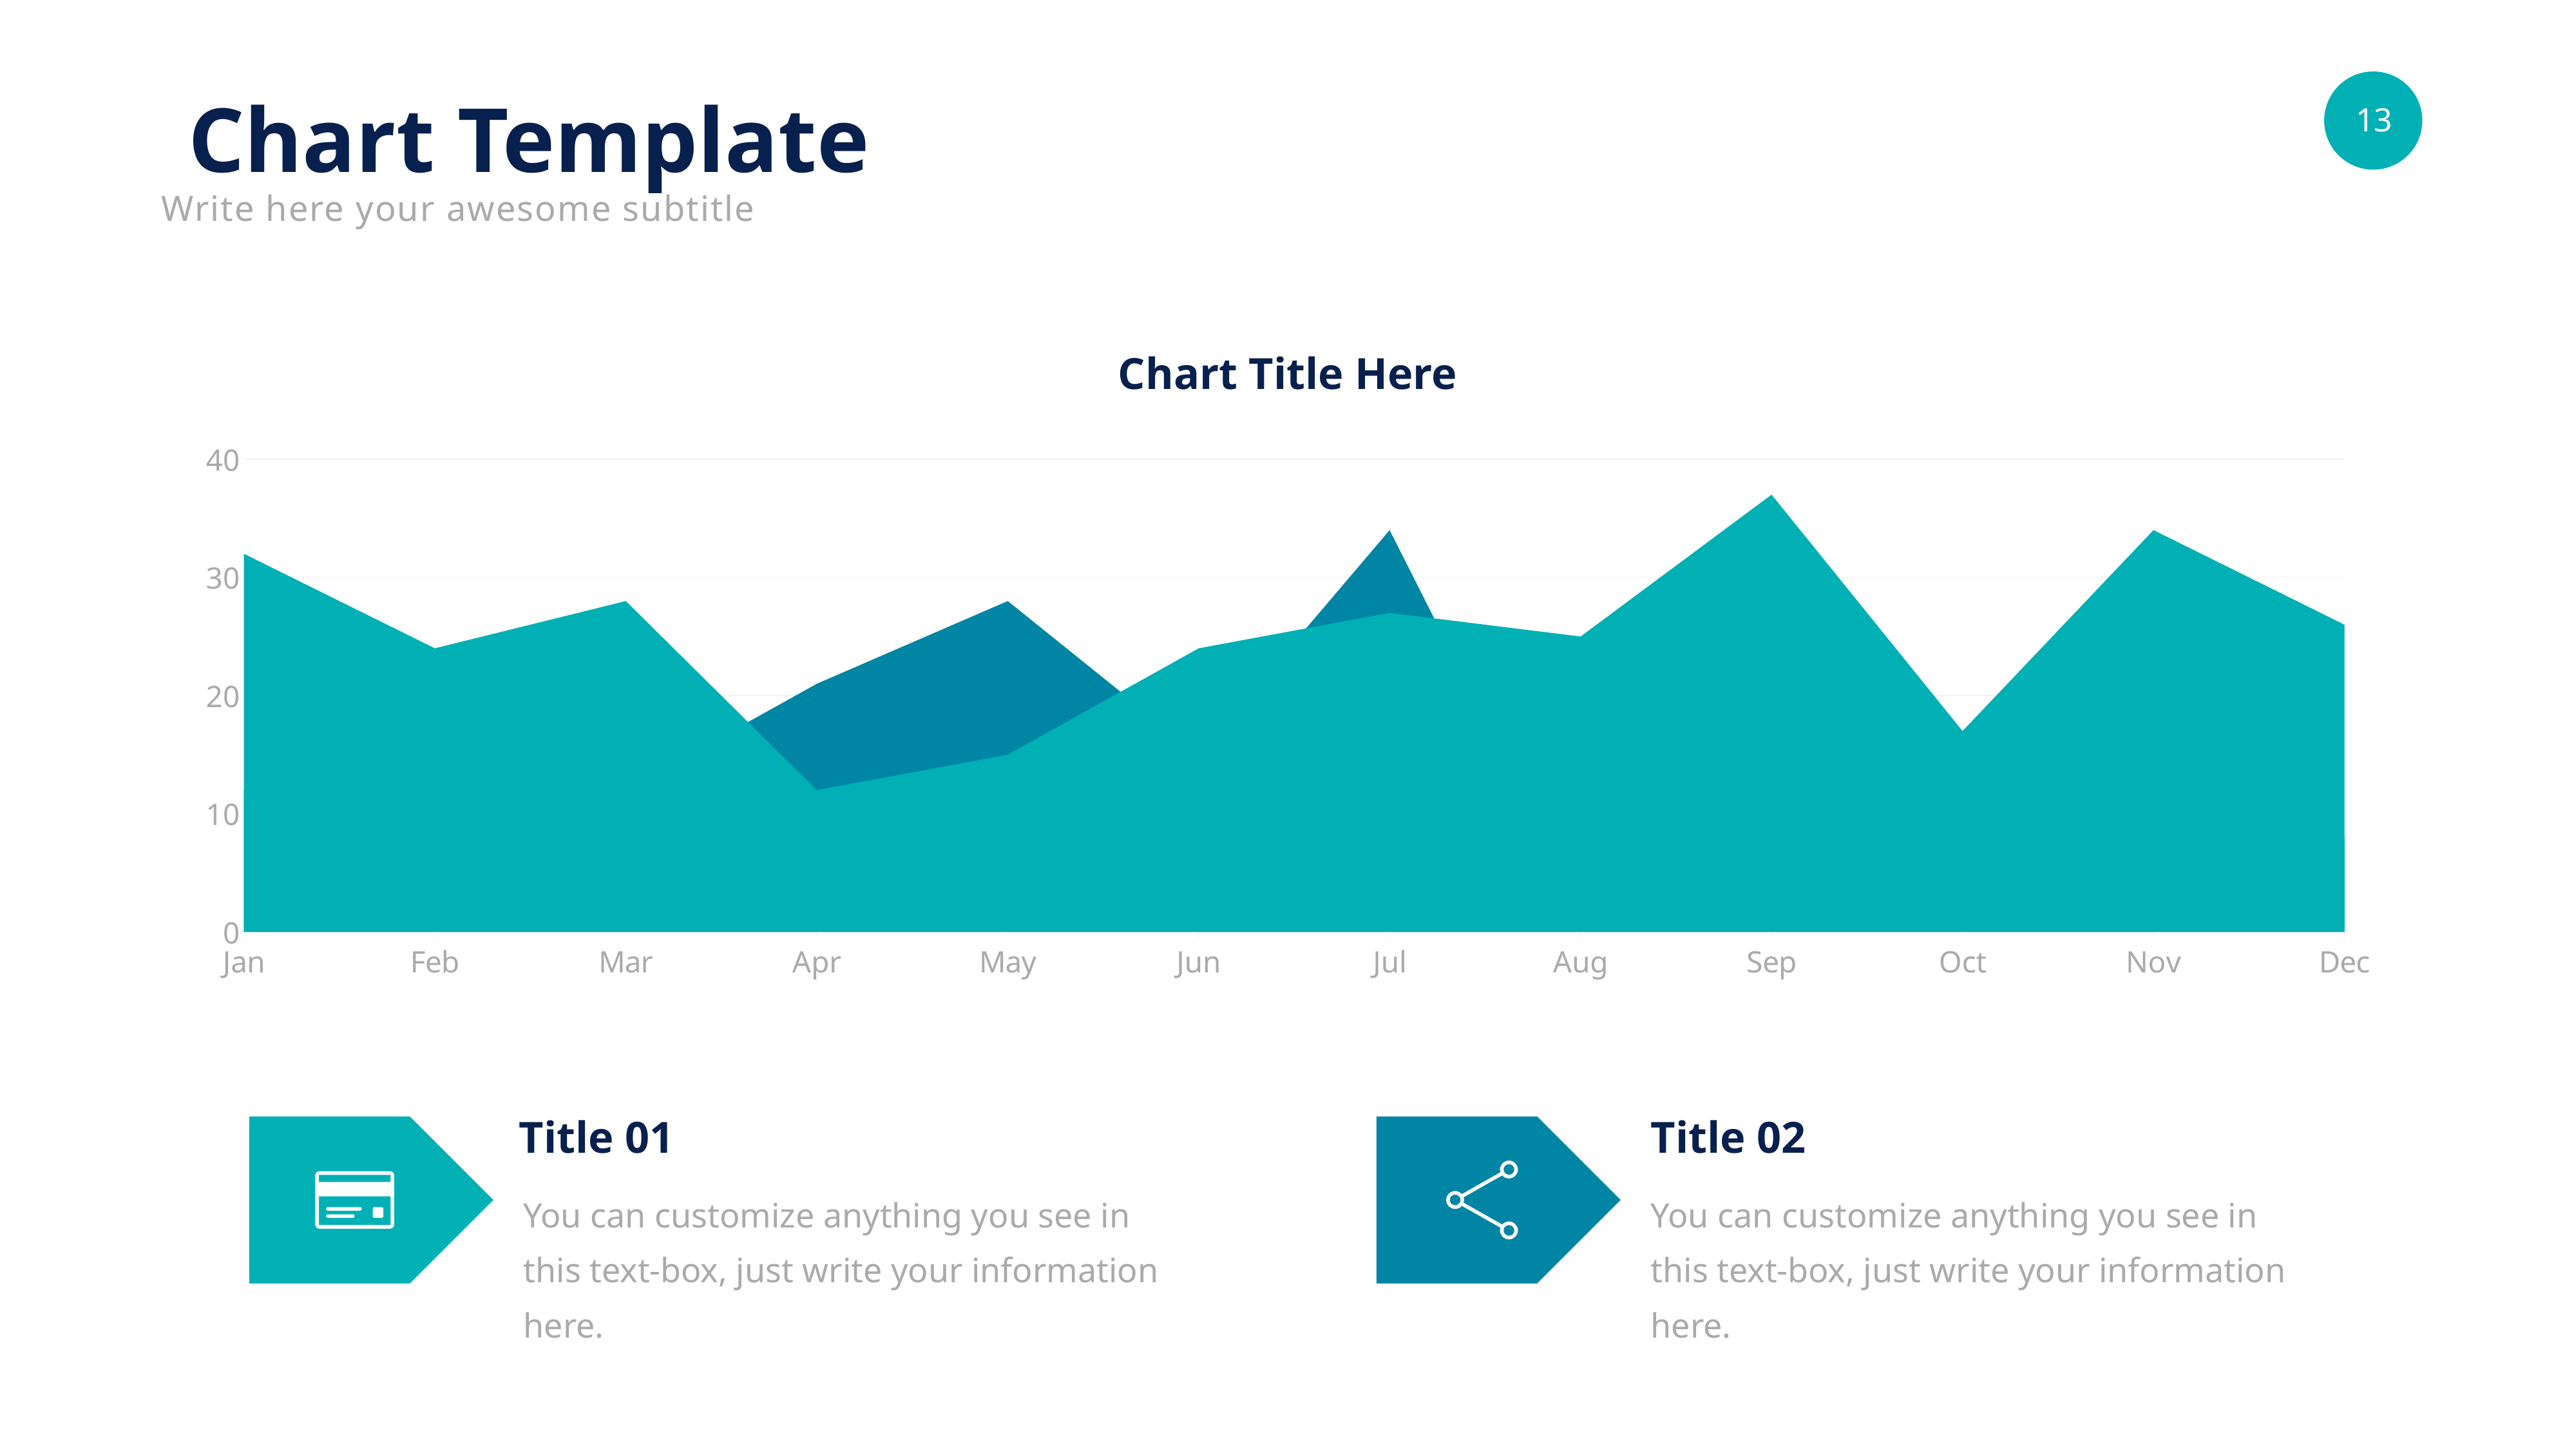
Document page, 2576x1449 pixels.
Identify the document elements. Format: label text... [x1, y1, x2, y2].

text_box Chart Template [178, 51, 880, 195]
text_box Write here your awesome subtitle [151, 182, 765, 233]
text_box [1446, 1160, 1518, 1240]
text_box You can customize anything you see in this text-box, just write your information here. [513, 1174, 1199, 1354]
text_box Title 01 [510, 1105, 685, 1167]
text_box [315, 1171, 394, 1229]
text_box Chart Title Here [1108, 341, 1467, 402]
chart [160, 428, 2416, 992]
text_box [1375, 1115, 1622, 1284]
text_box Title 02 [1641, 1105, 1817, 1167]
text_box You can customize anything you see in this text-box, just write your information here. [1641, 1174, 2327, 1354]
text_box [248, 1115, 495, 1284]
